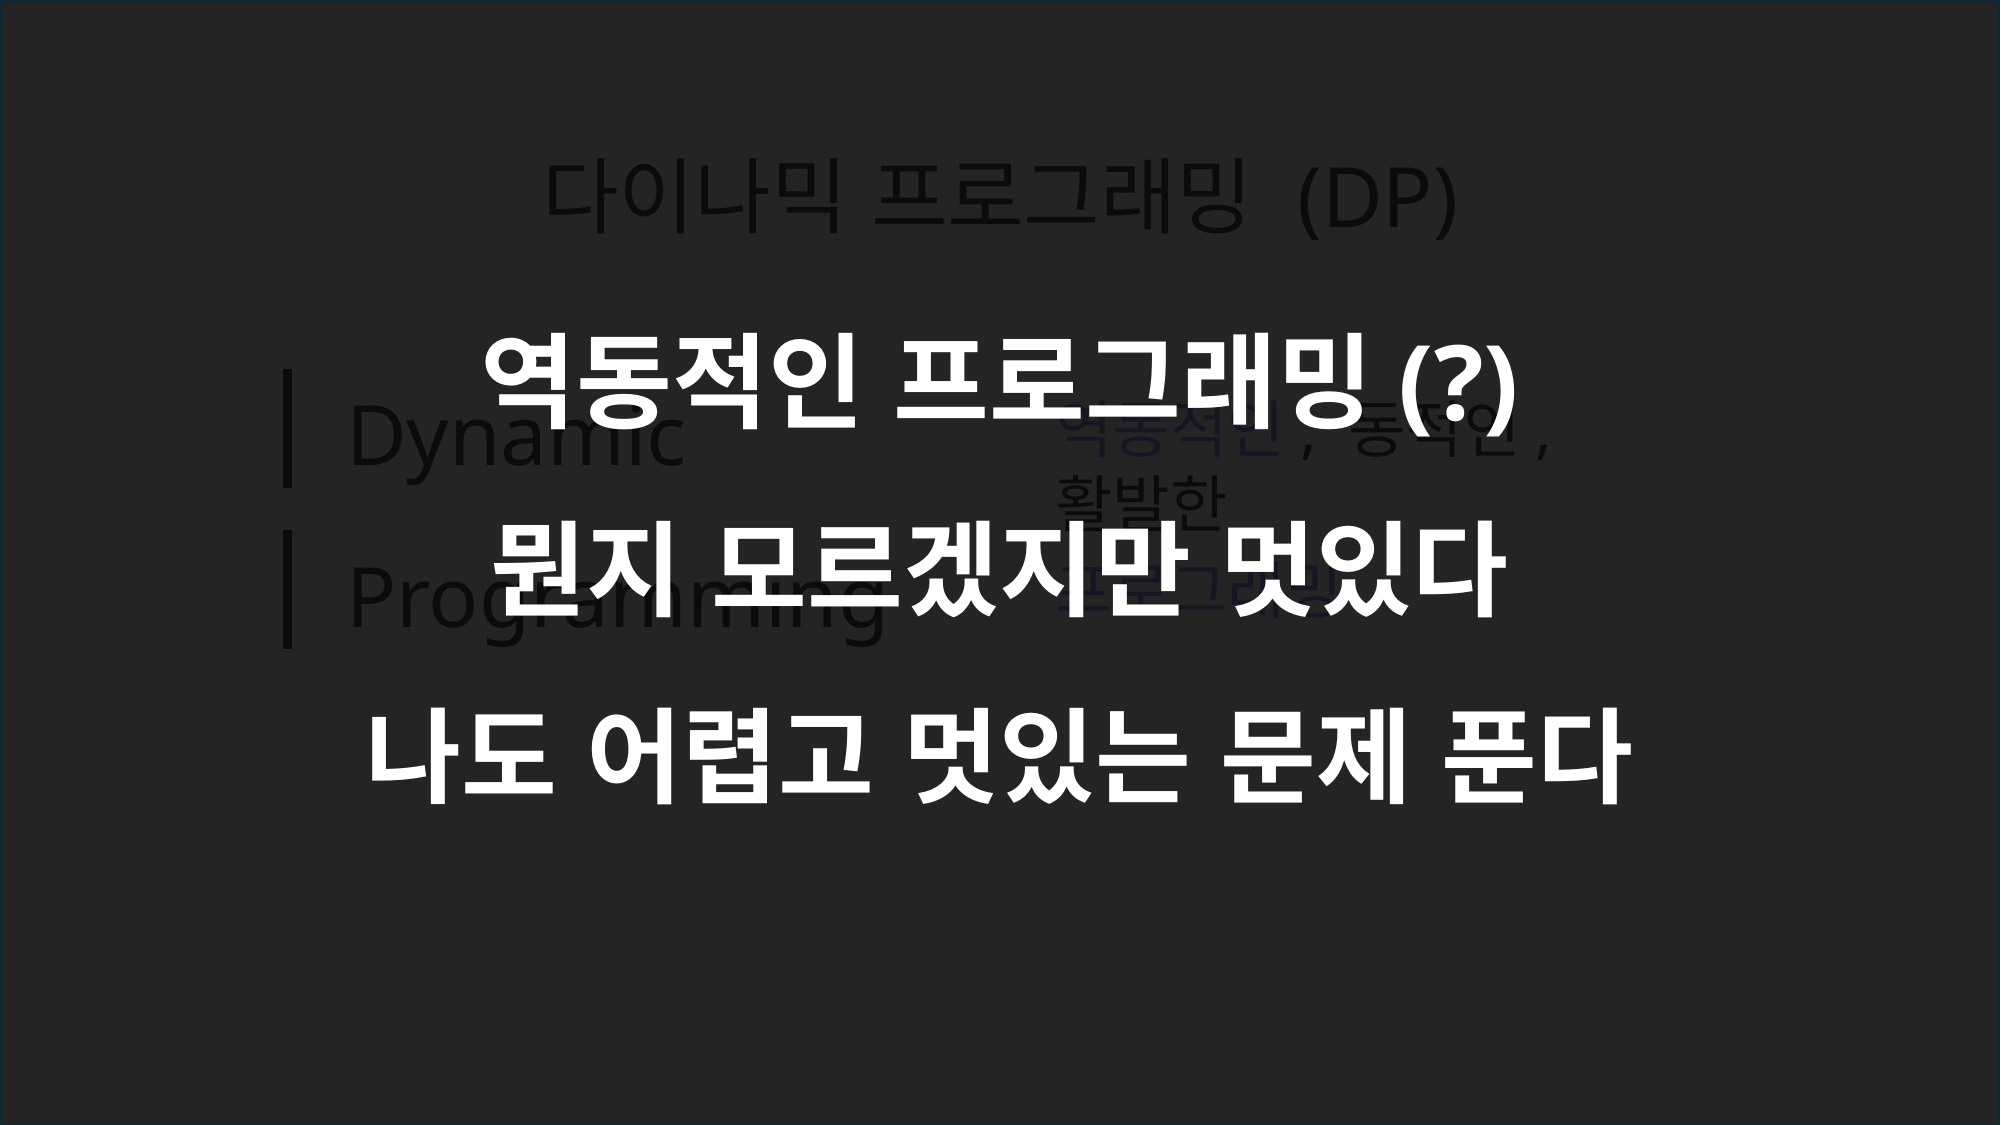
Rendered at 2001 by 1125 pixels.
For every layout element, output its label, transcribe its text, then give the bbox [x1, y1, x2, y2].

text_box 역동적인 프로그래밍(?) 뭔지 모르겠지만 멋있다 나도 어렵고 멋있는 문제 푼다 [253, 246, 1747, 824]
text_box [0, 0, 2000, 1125]
